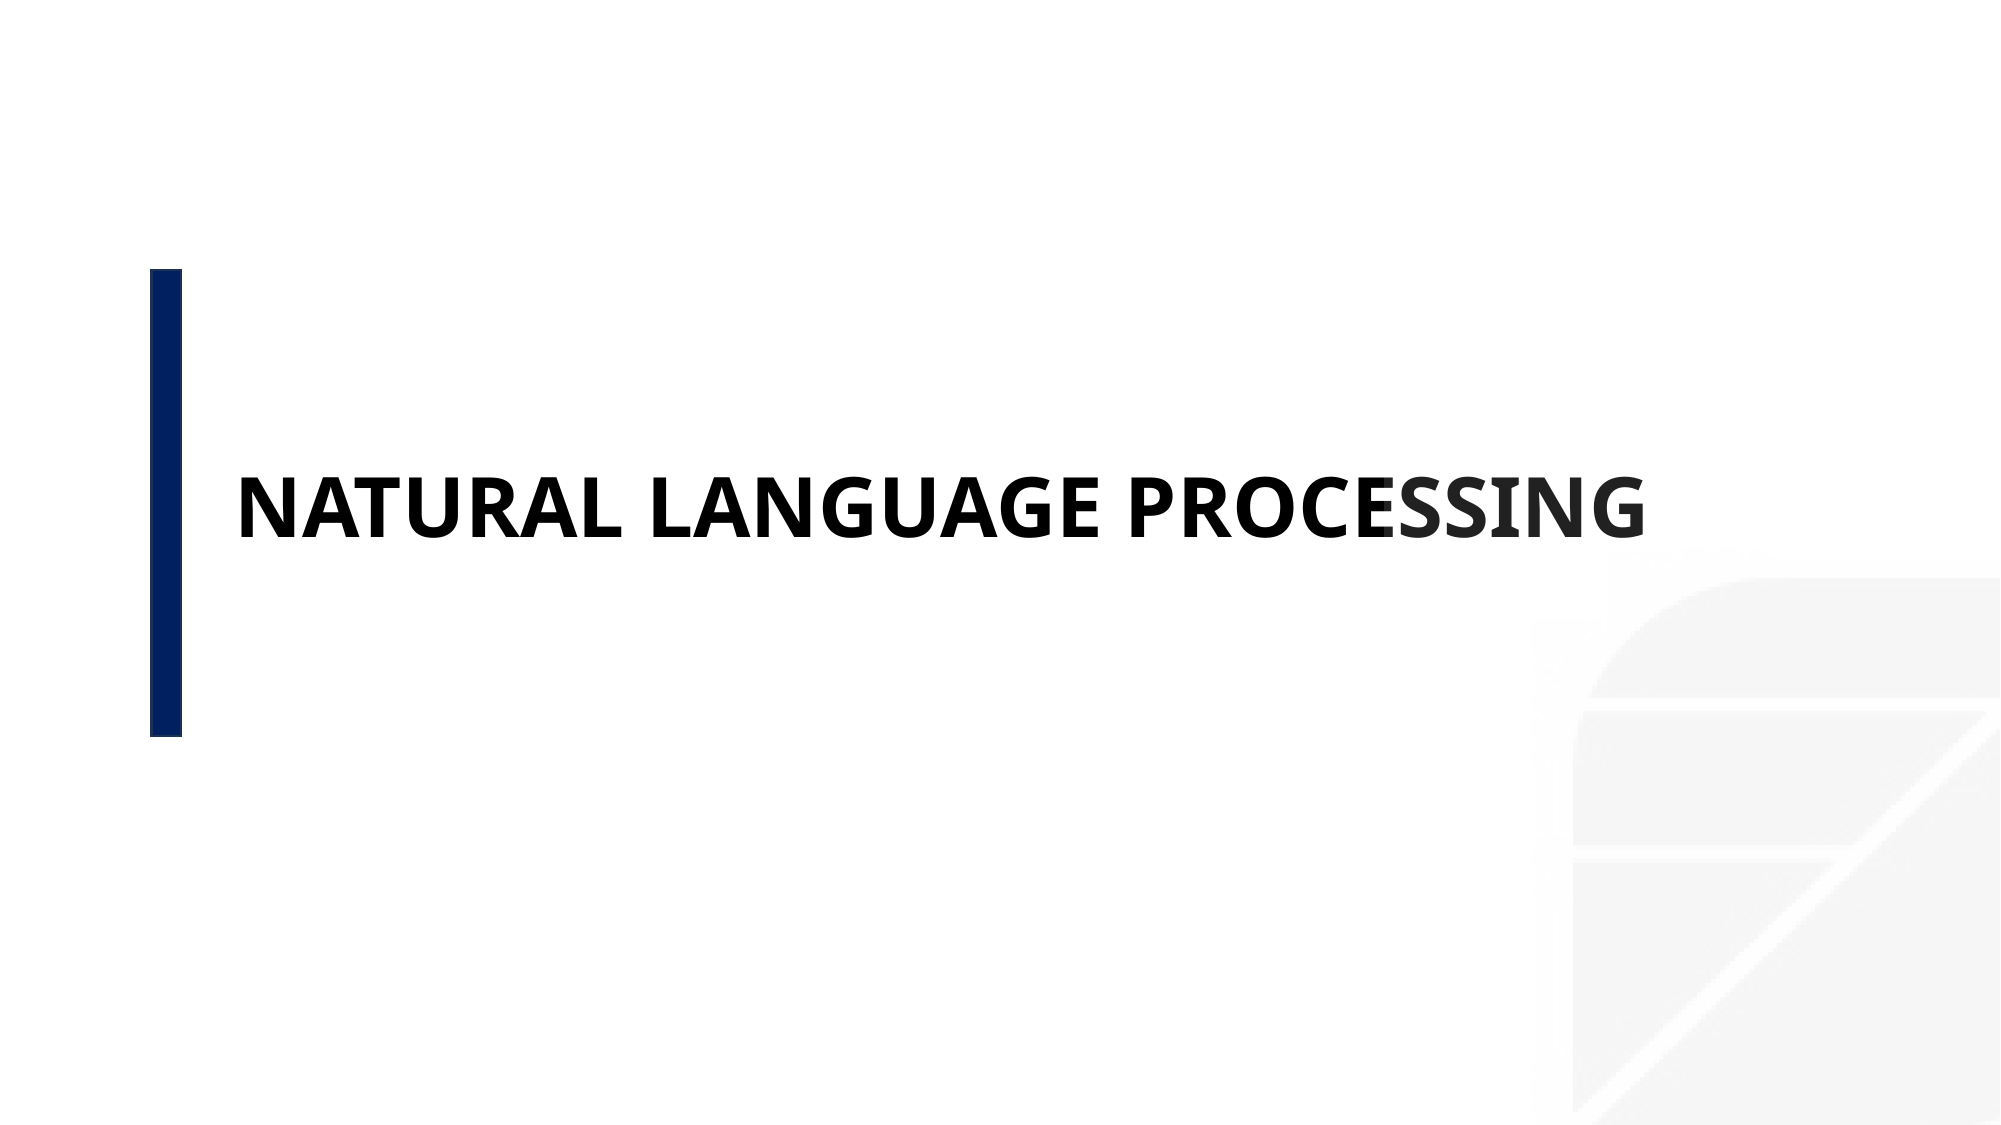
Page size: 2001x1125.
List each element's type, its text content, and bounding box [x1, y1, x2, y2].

text_box NATURAL LANGUAGE PROCESSING [219, 482, 1356, 563]
picture [1356, 409, 2000, 1125]
text_box [150, 269, 182, 737]
